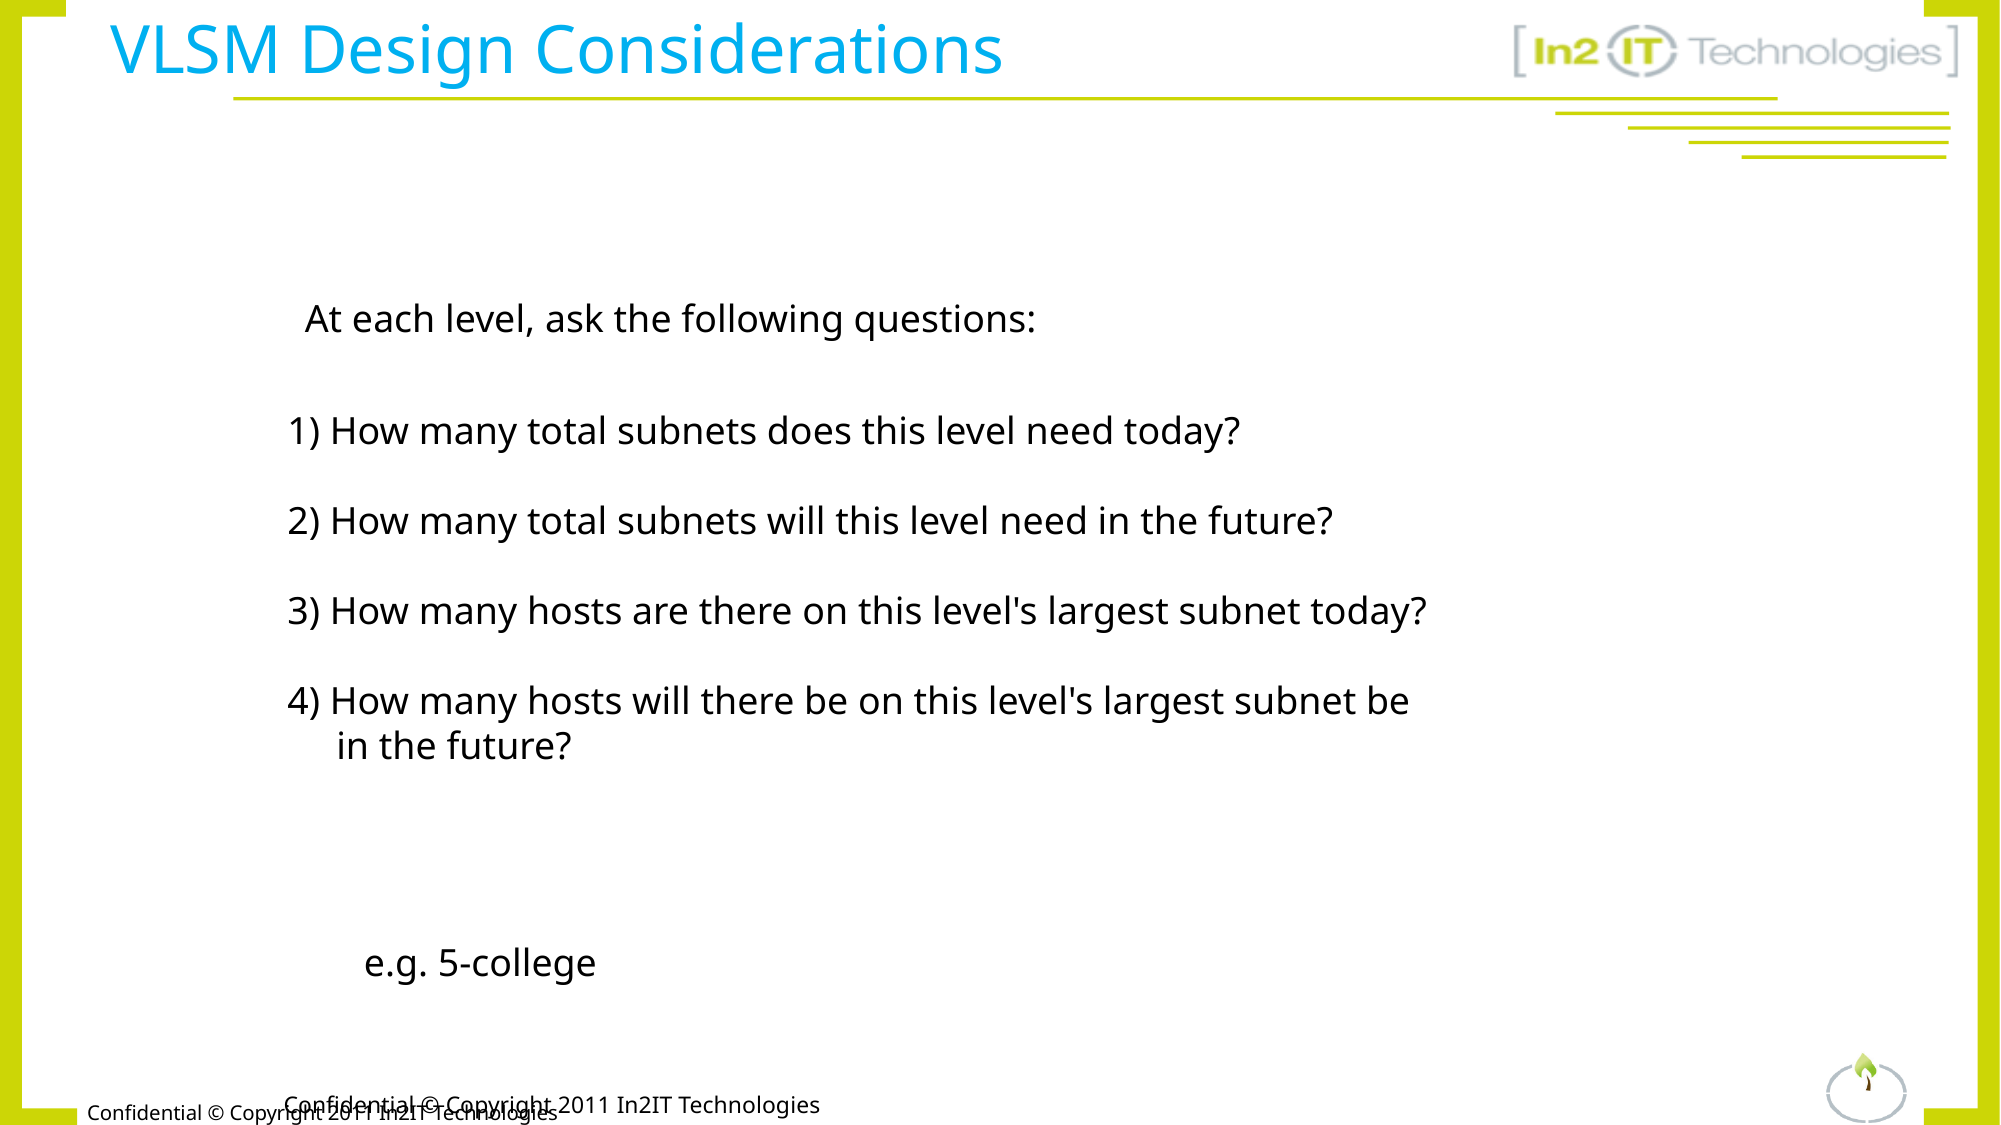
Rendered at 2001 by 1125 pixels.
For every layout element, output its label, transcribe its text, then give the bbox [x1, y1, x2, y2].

text_box e.g. 5-college [349, 931, 612, 992]
picture [1508, 6, 1967, 94]
text_box 1) How many total subnets does this level need today? 2) How many total subnets will this level need in the future? 3) How many hosts are there on this level's largest subnet today? 4) How many hosts will there be on this level's largest subnet be in the future? [272, 399, 1443, 775]
picture [1819, 1038, 1914, 1125]
text_box VLSM Design Considerations [95, 0, 1021, 95]
text_box At each level, ask the following questions: [290, 287, 1052, 348]
